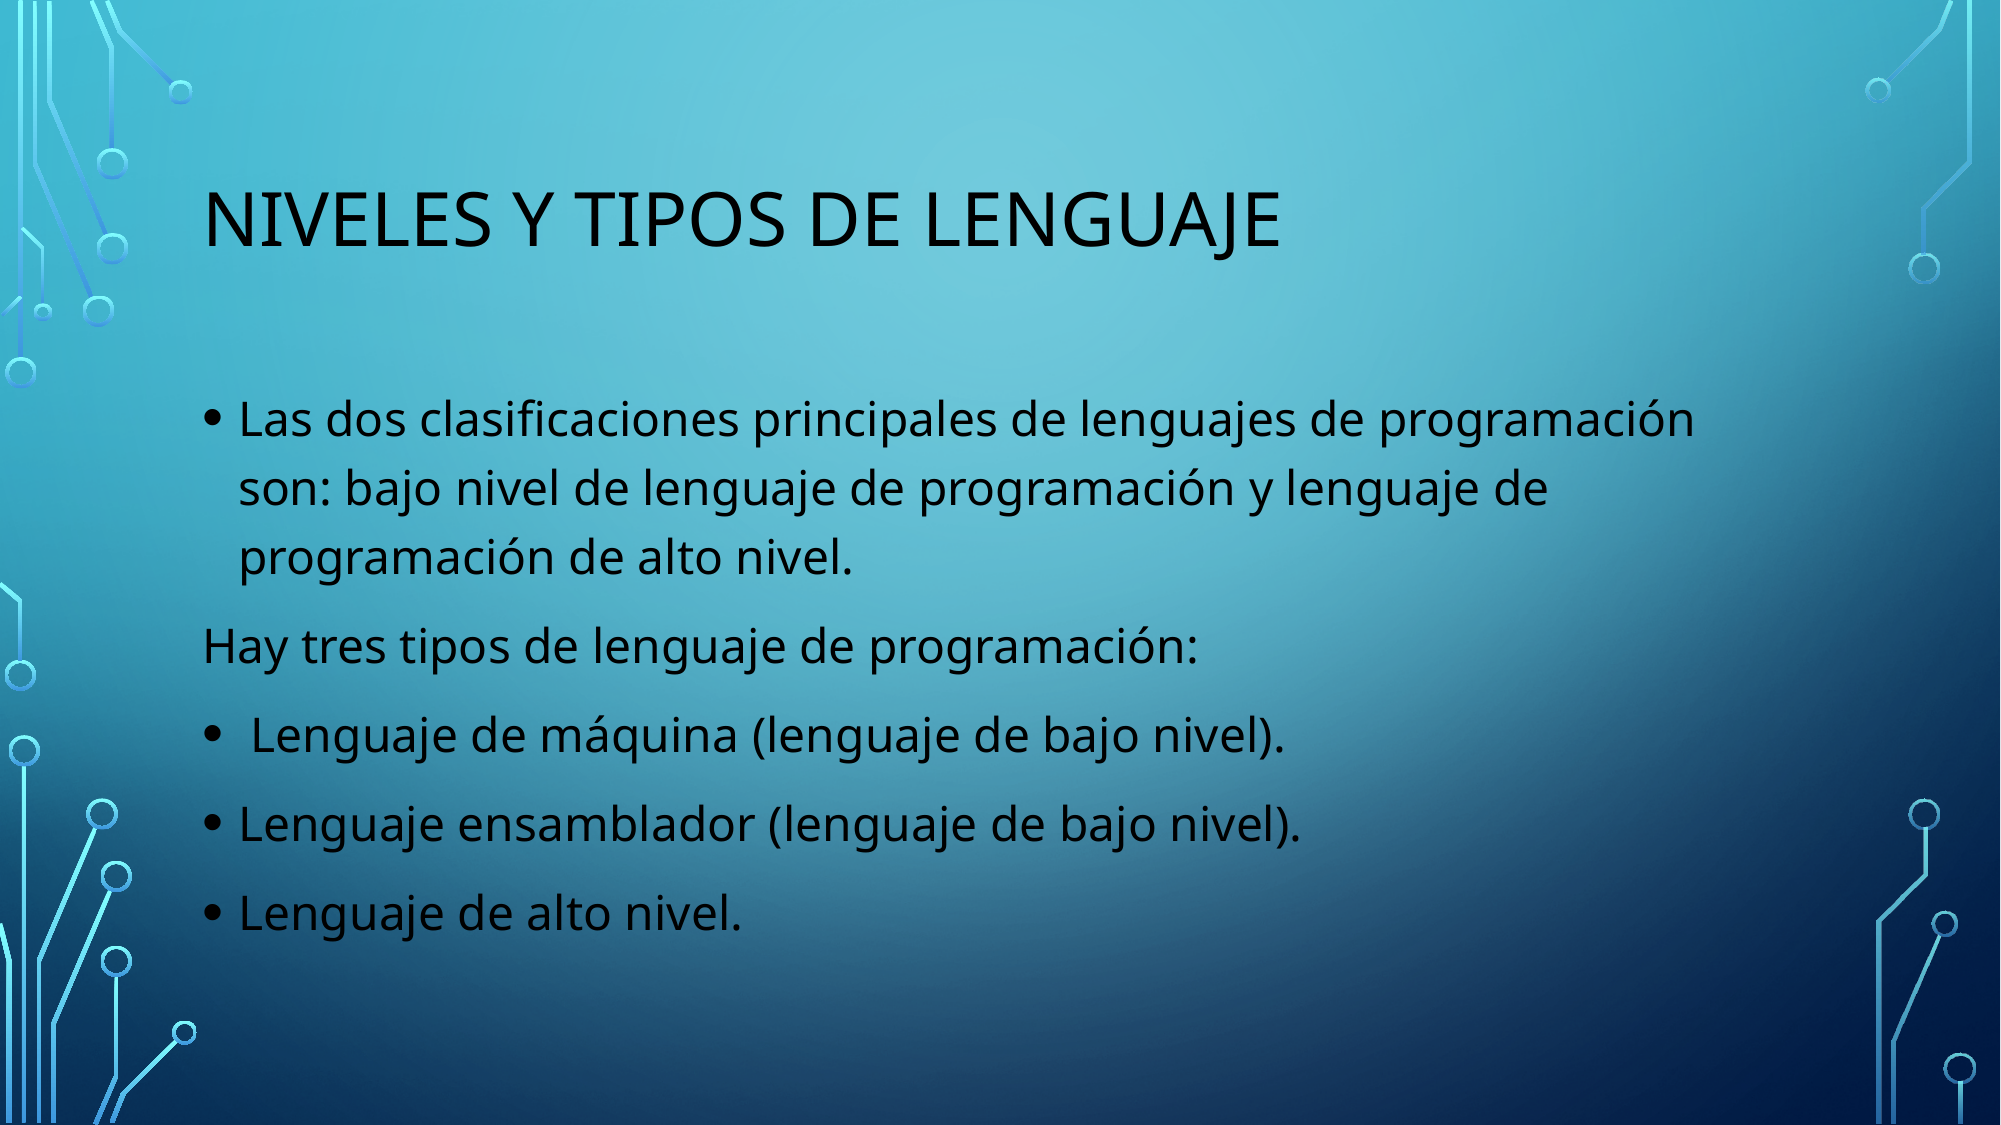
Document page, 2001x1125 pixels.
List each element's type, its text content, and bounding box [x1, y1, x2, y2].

list Las dos clasificaciones principales de lenguajes de programación son: bajo nivel de lenguaje de programación y lenguaje de programación de alto nivel. Hay tres tipos de lenguaje de programación: Lenguaje de máquina (lenguaje de bajo nivel). Lenguaje ensamblador (lenguaje de bajo nivel). Lenguaje de alto nivel. [187, 369, 1813, 950]
title NIVELES Y TIPOS DE LENGUAJE [187, 101, 1813, 344]
